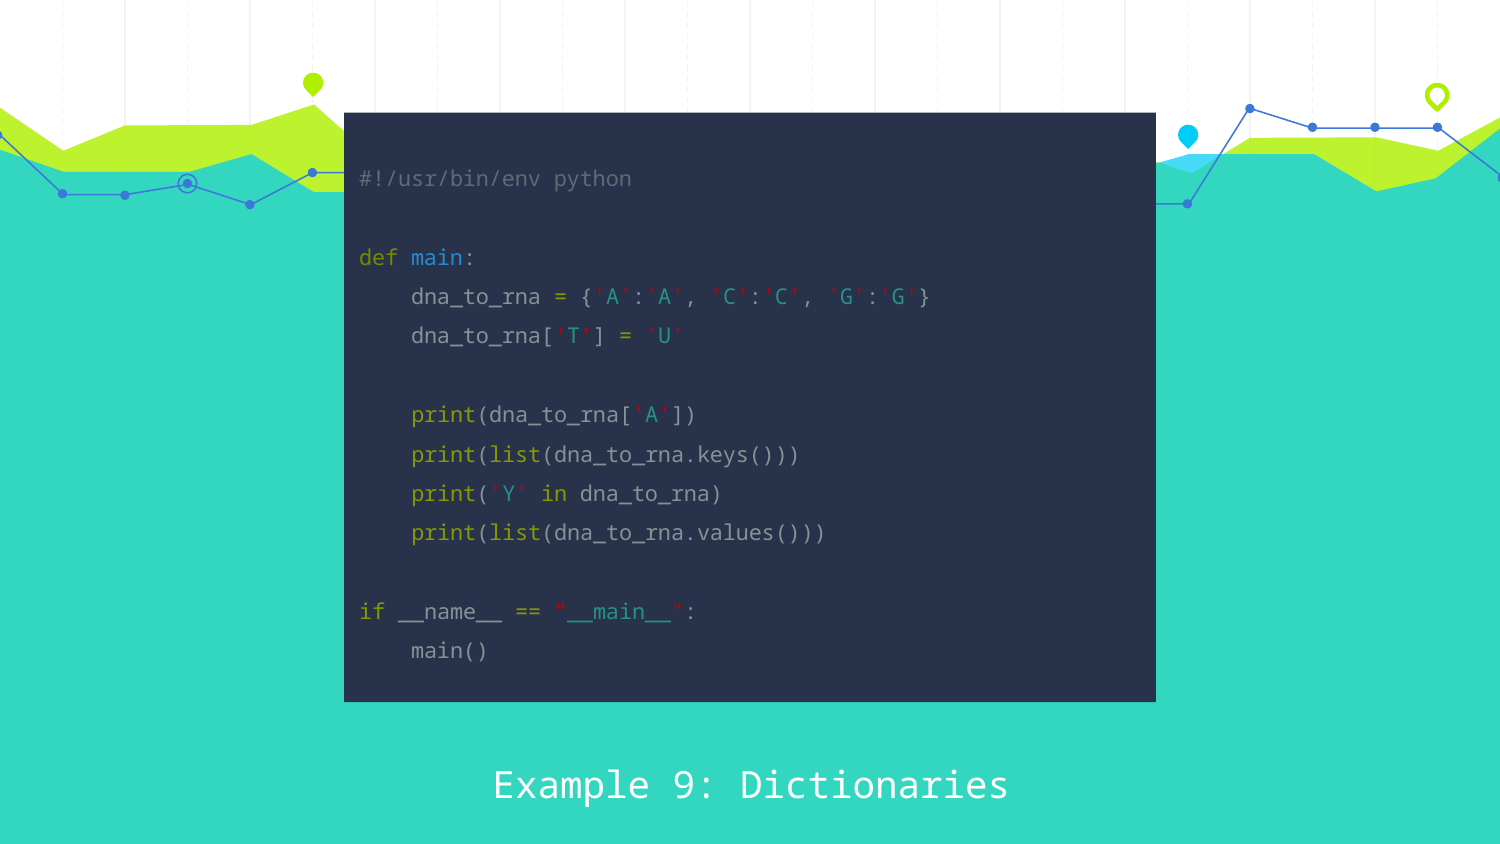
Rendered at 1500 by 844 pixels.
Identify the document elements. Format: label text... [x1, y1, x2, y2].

text_box Example 9: Dictionaries [321, 746, 1181, 811]
text_box #!/usr/bin/env python def main: dna_to_rna = {'A':'A', 'C':'C', 'G':'G'} dna_to_rna['T'] = 'U' print(dna_to_rna['A']) print(list(dna_to_rna.keys())) print('Y' in dna_to_rna) print(list(dna_to_rna.values())) if __name__ == "__main__": main() [344, 112, 1156, 703]
